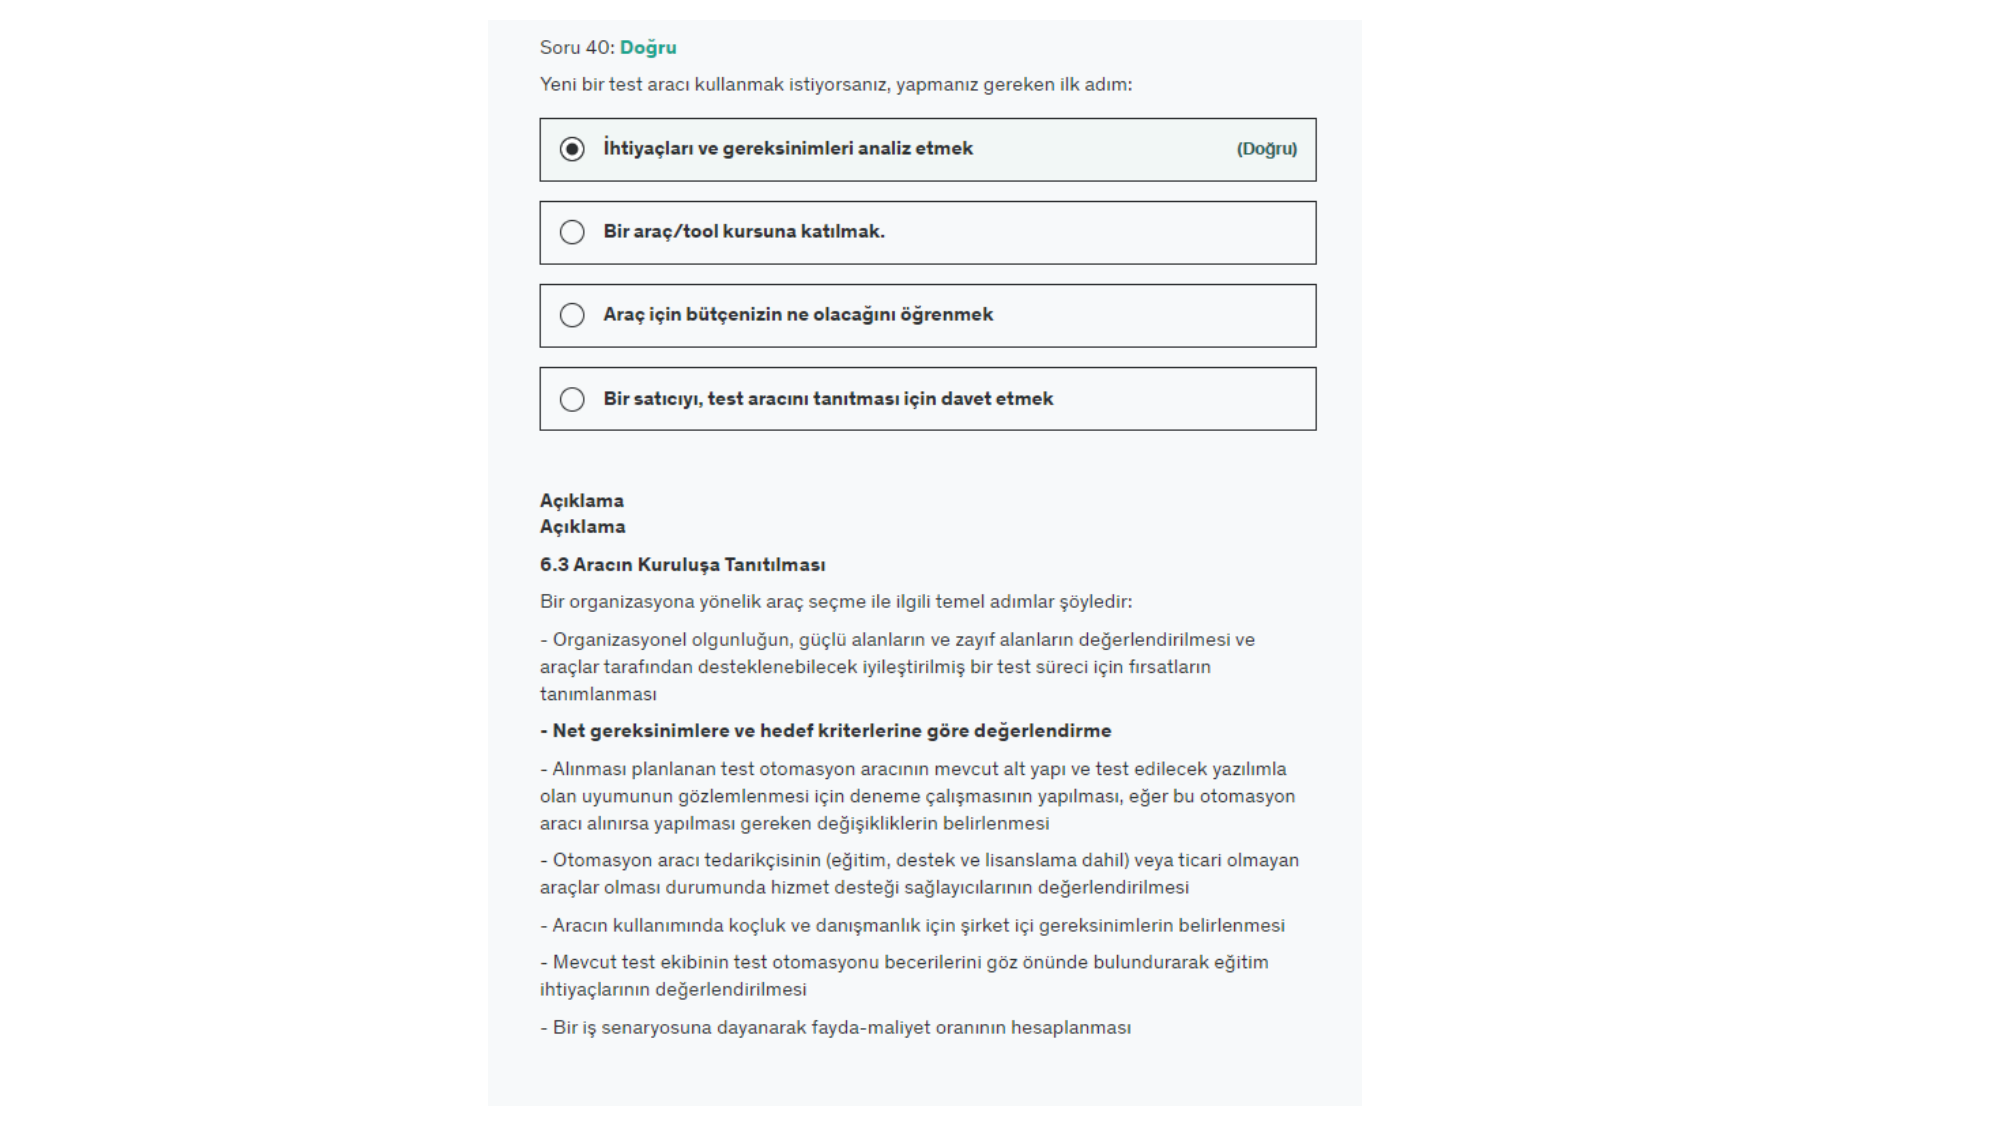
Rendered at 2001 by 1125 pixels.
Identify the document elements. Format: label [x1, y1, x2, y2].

list [488, 20, 1362, 1106]
